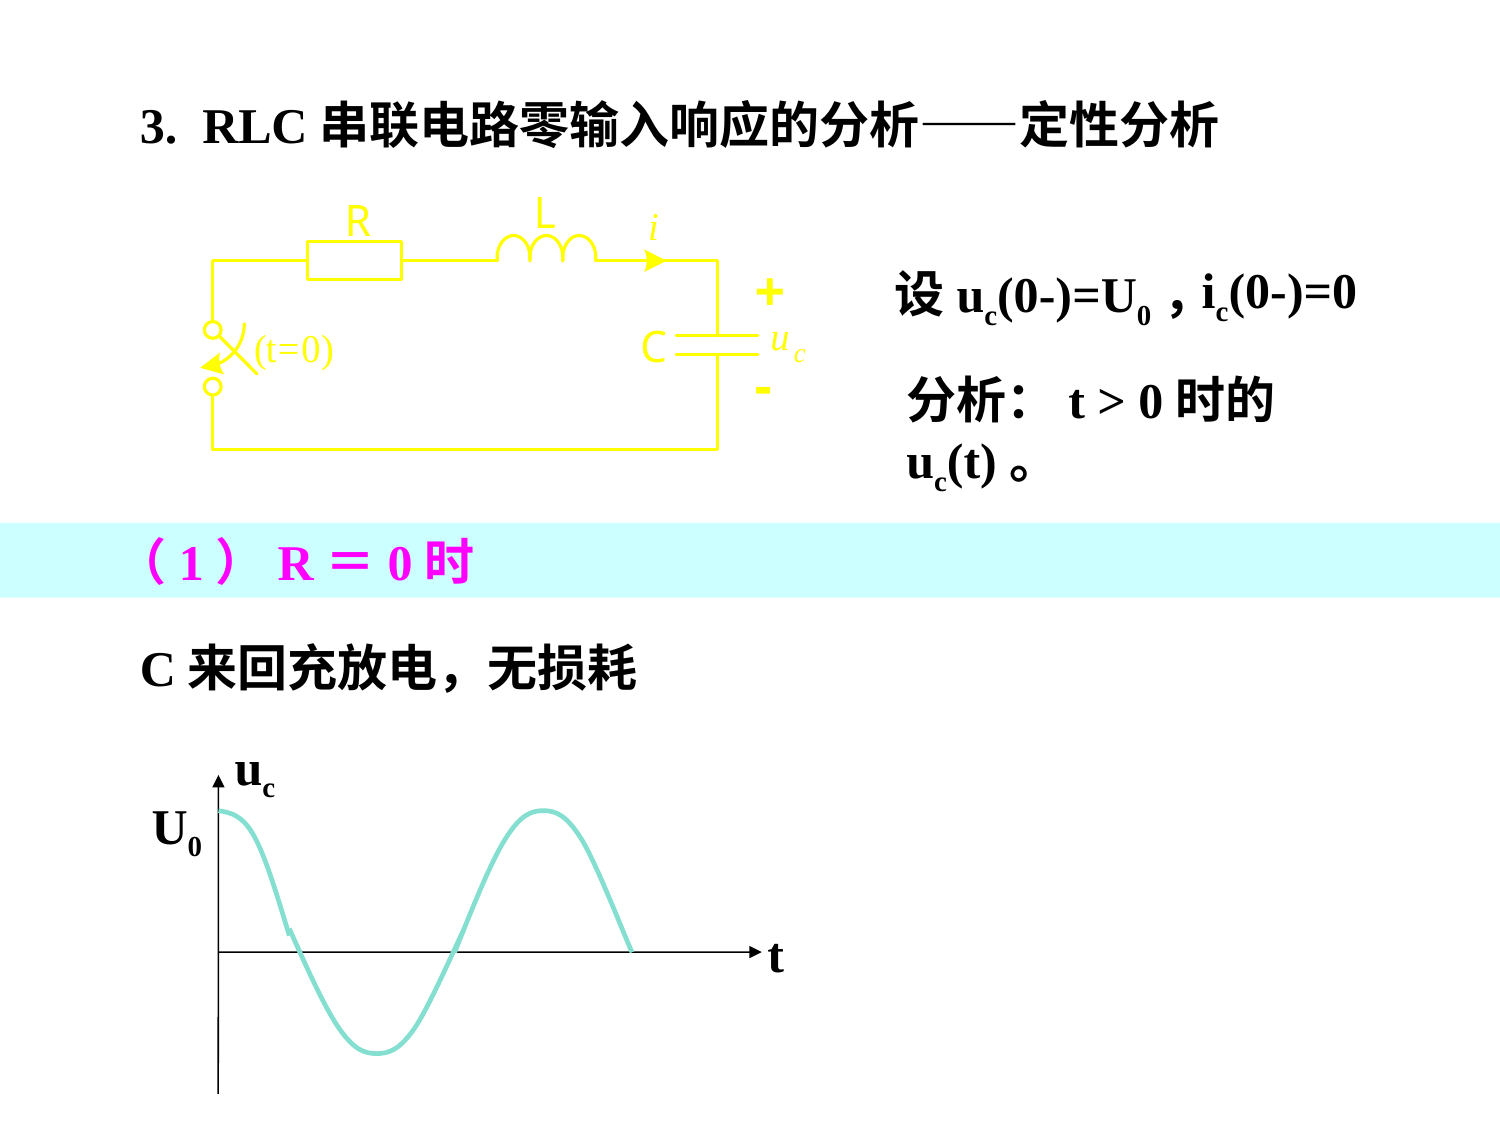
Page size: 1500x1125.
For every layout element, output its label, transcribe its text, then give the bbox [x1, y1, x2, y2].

text_box t [752, 915, 799, 990]
text_box uc [219, 727, 290, 811]
text_box （1）R＝0时 [0, 522, 1500, 598]
text_box U0 [136, 786, 218, 870]
text_box 设uc(0-)=U0， [879, 255, 1400, 339]
text_box 分析：t > 0时的uc(t)。 [891, 361, 1436, 505]
text_box [454, 810, 633, 953]
text_box C来回充放电，无损耗 [0, 629, 1500, 704]
text_box [218, 810, 290, 936]
text_box [632, 945, 752, 959]
text_box [289, 928, 465, 1054]
text_box ic(0-)=0 [1186, 251, 1400, 335]
text_box 3. RLC串联电路零输入响应的分析——定性分析 [0, 85, 1500, 161]
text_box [194, 177, 810, 457]
text_box [212, 774, 219, 810]
